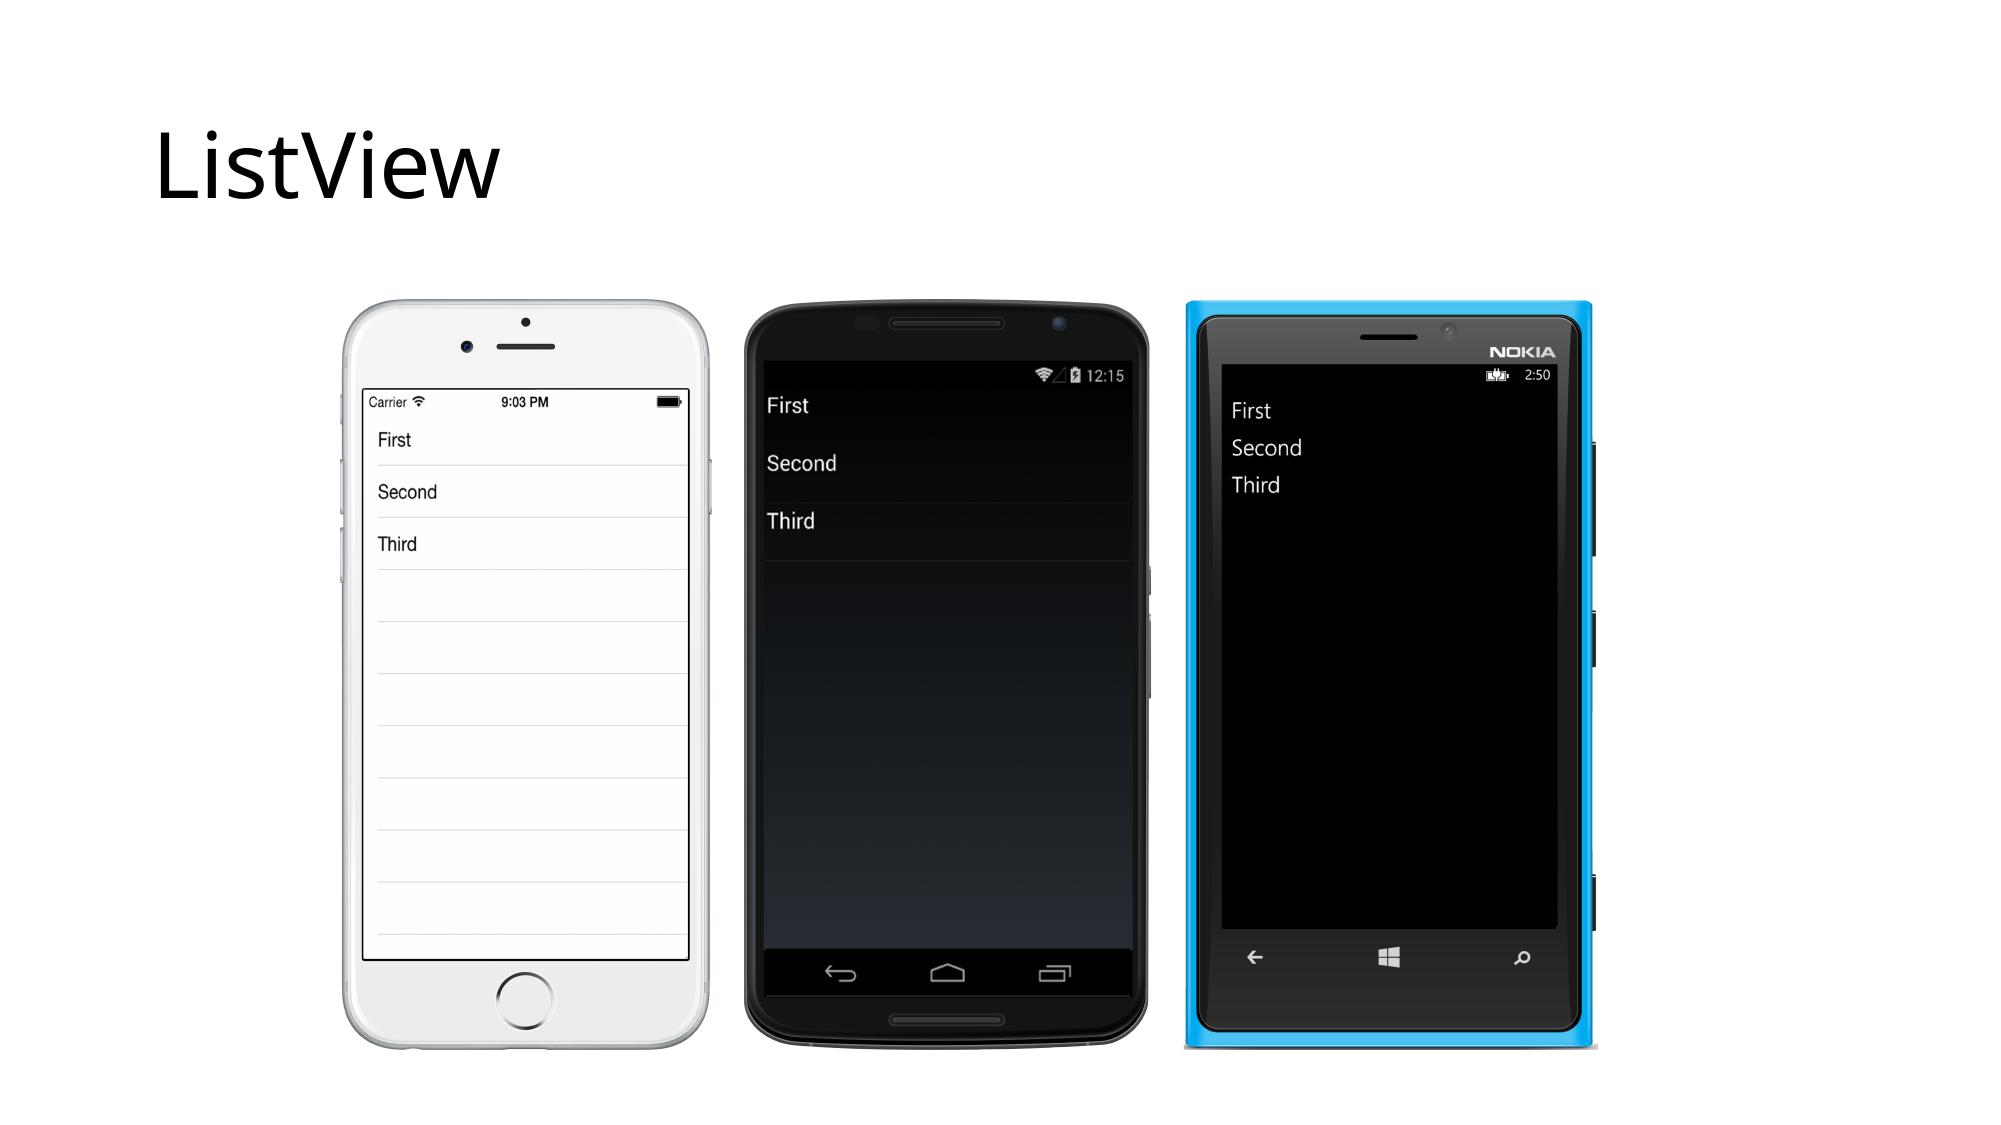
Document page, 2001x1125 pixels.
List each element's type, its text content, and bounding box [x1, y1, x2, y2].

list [340, 299, 1598, 1050]
title ListView [137, 59, 1863, 278]
